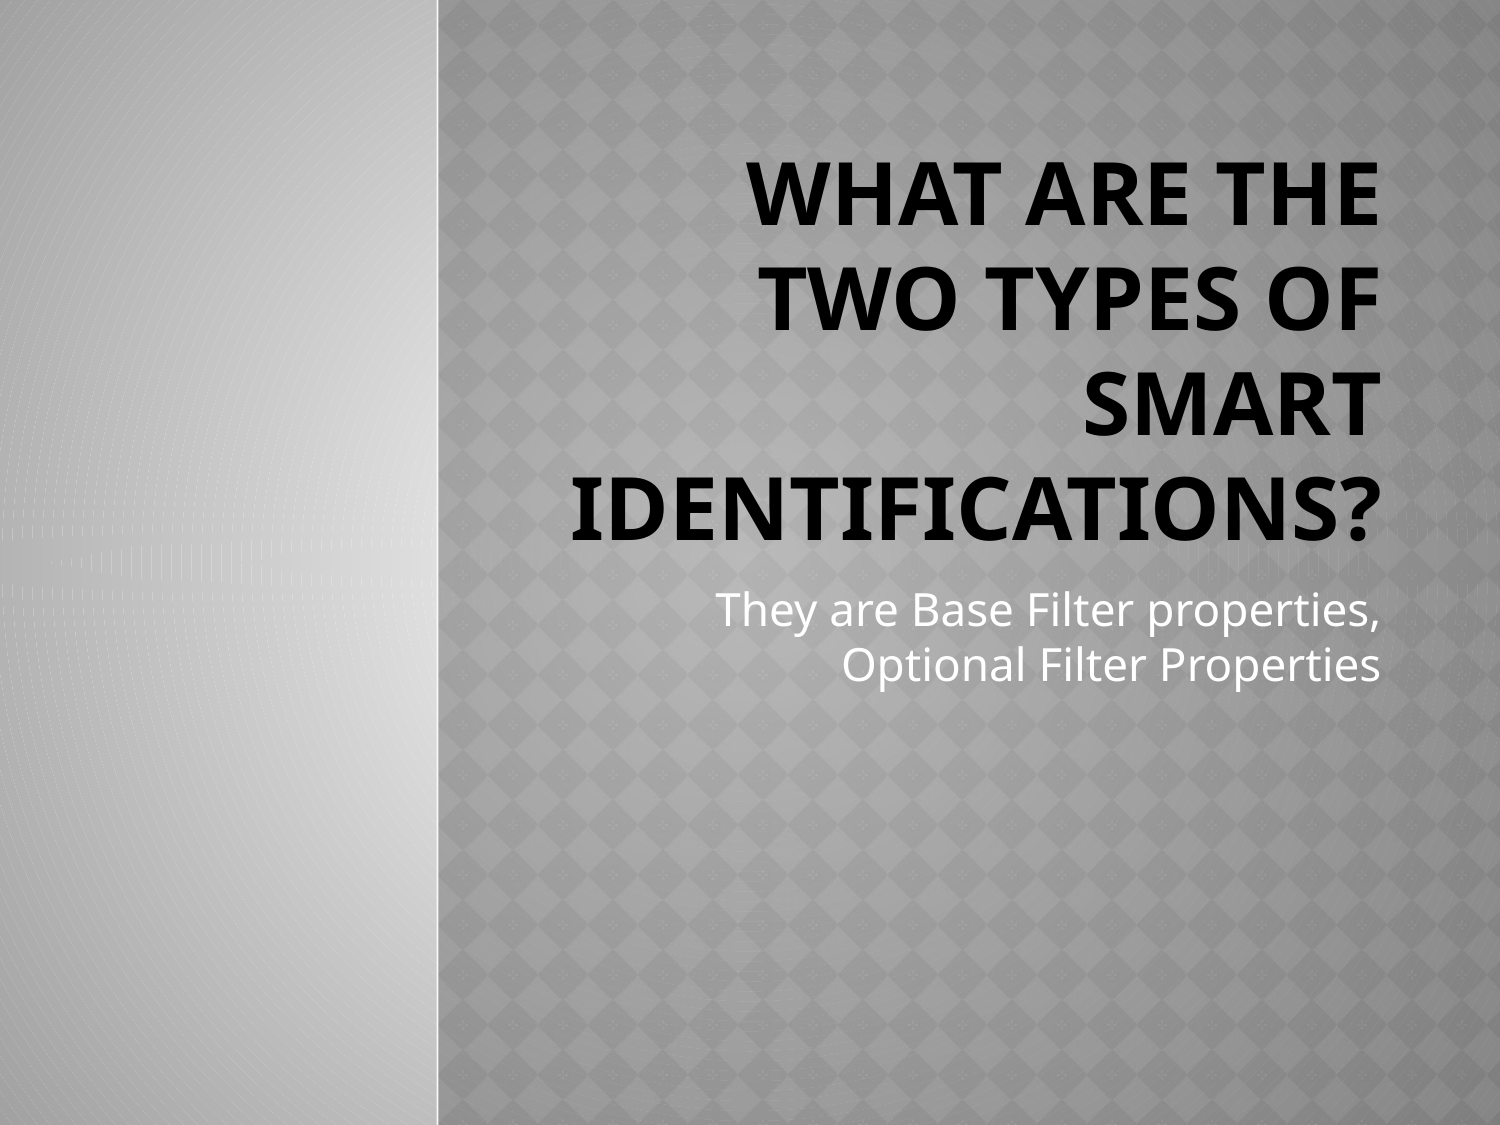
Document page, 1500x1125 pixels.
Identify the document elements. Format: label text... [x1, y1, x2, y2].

title What are the two types of smart identifications? [552, 87, 1390, 558]
subtitle They are Base Filter properties, Optional Filter Properties [550, 580, 1390, 762]
